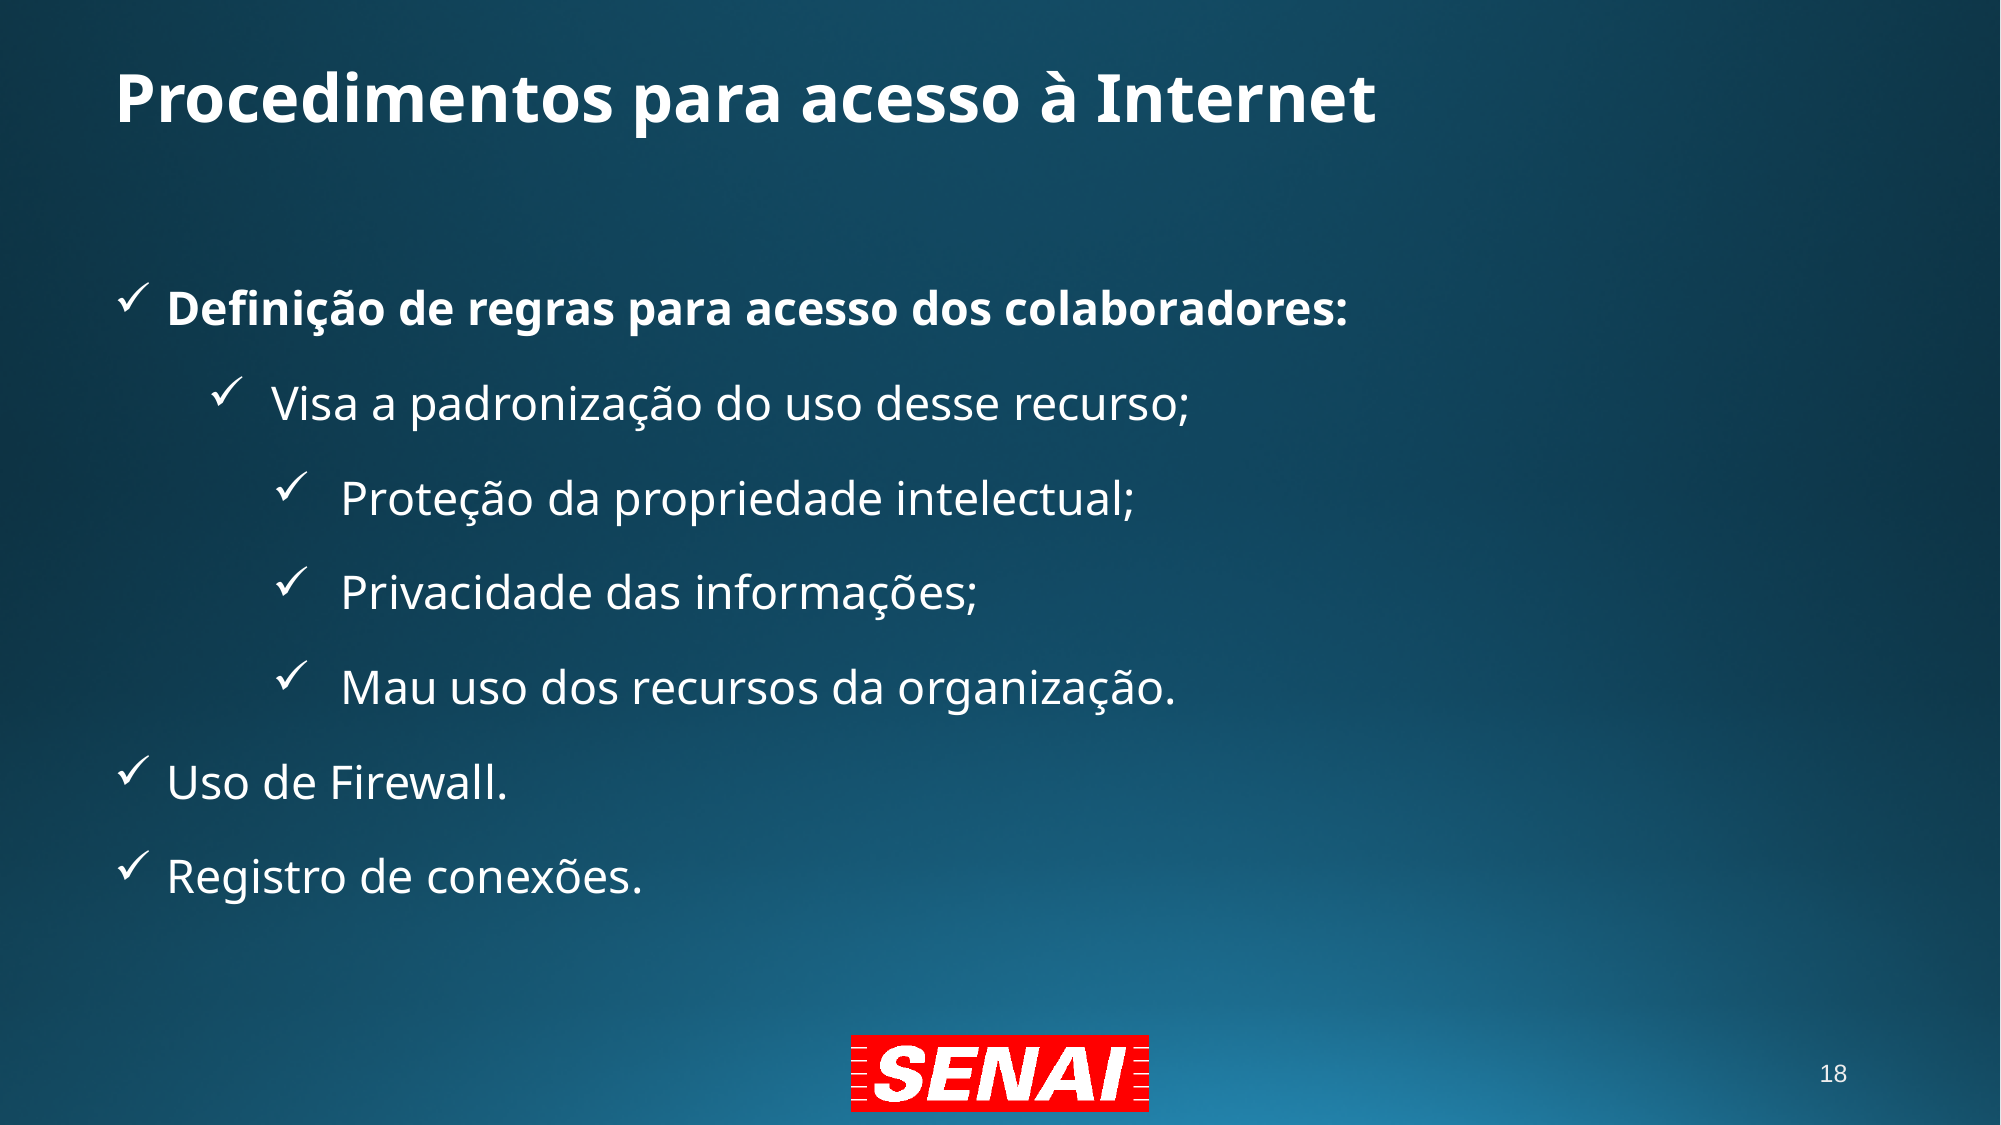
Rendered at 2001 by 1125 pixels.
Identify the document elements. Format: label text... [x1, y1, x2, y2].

slide_number 18 [1412, 1042, 1863, 1103]
title Procedimentos para acesso à Internet [99, 0, 1863, 210]
list Definição de regras para acesso dos colaboradores: Visa a padronização do uso desse recurso; Proteção da propriedade intelectual; Privacidade das informações; Mau uso dos recursos da organização. Uso de Firewall. Registro de conexões. [99, 232, 1749, 916]
picture [0, 0, 2001, 1125]
